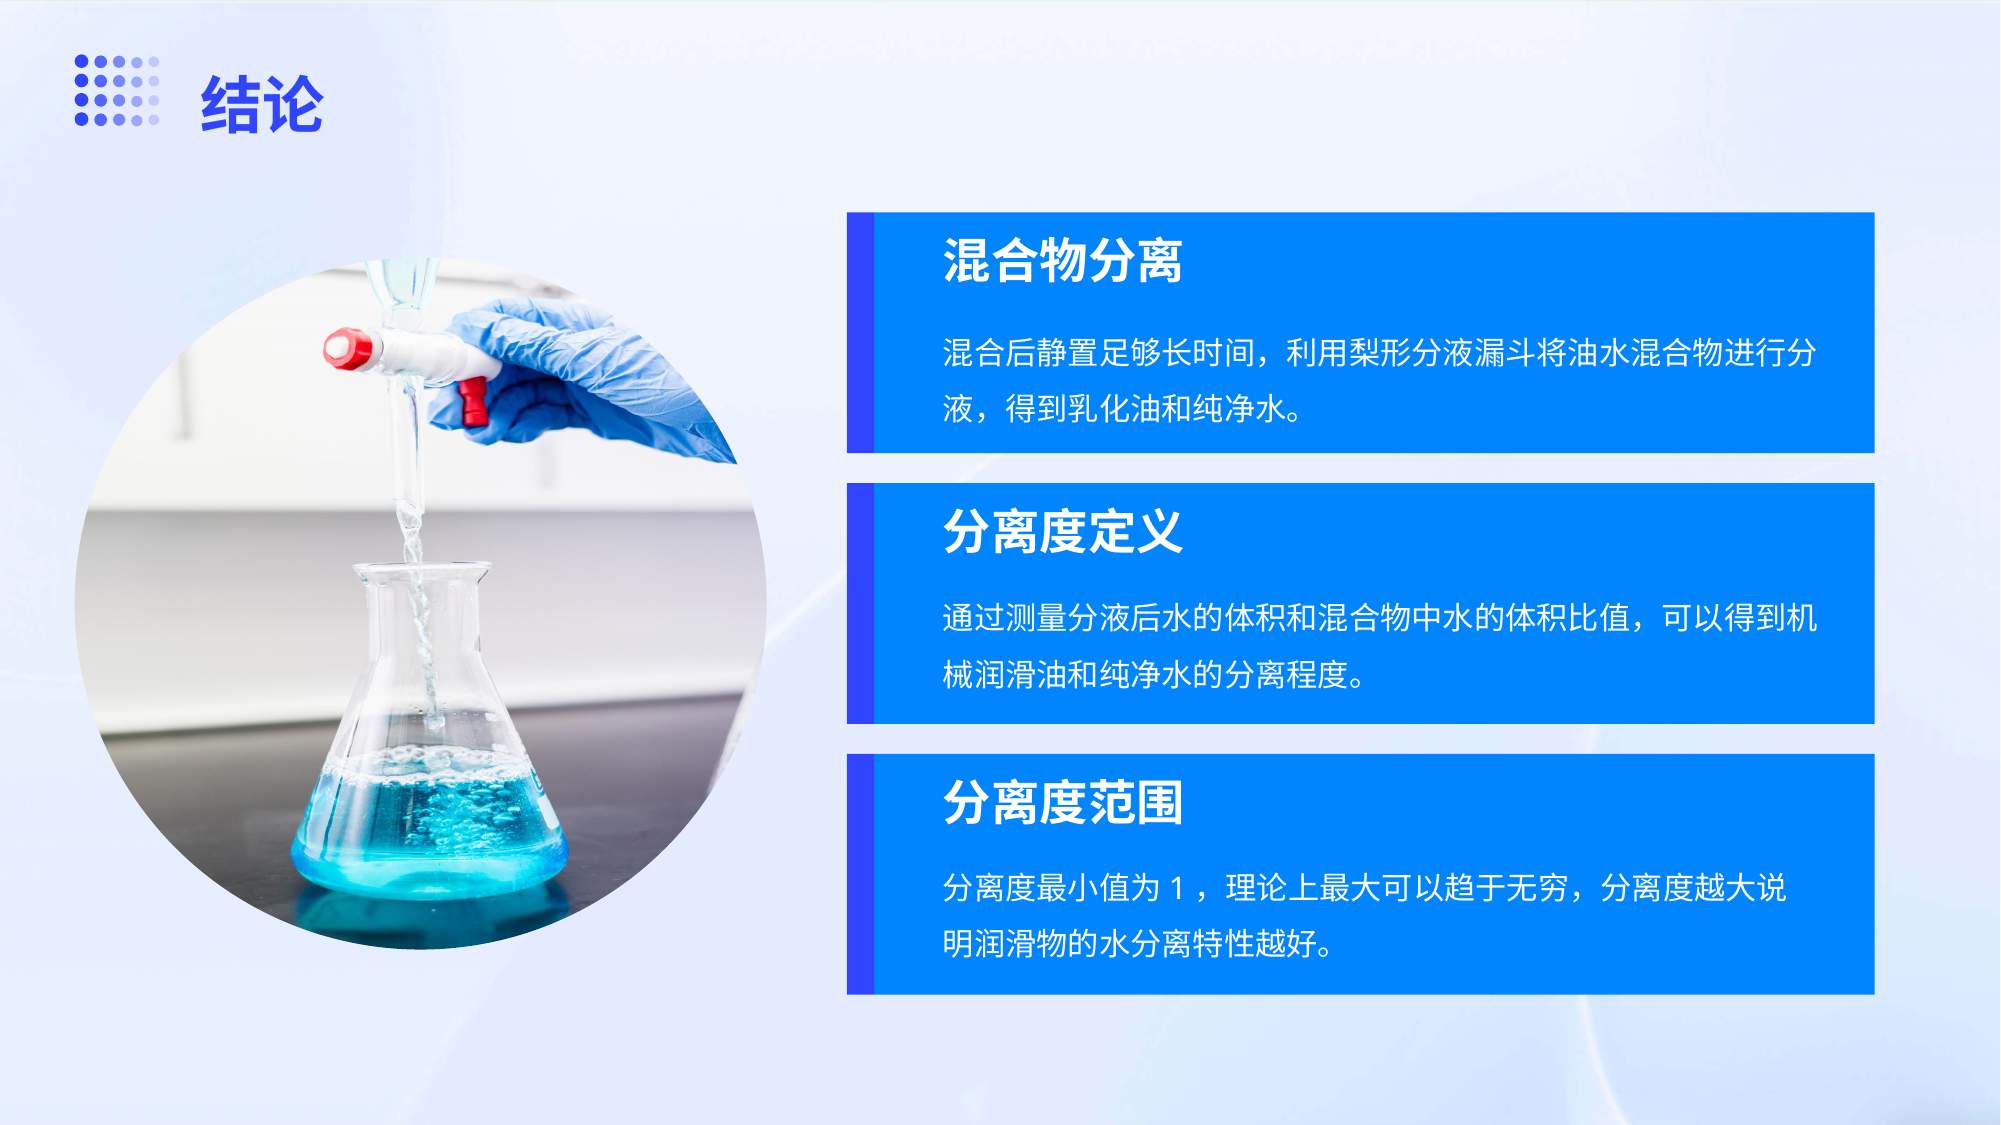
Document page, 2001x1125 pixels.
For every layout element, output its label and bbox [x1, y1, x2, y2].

text_box [846, 482, 1875, 725]
picture [0, 0, 2001, 1125]
text_box [846, 753, 1875, 995]
text_box [74, 15, 1821, 166]
text_box [846, 212, 1875, 454]
